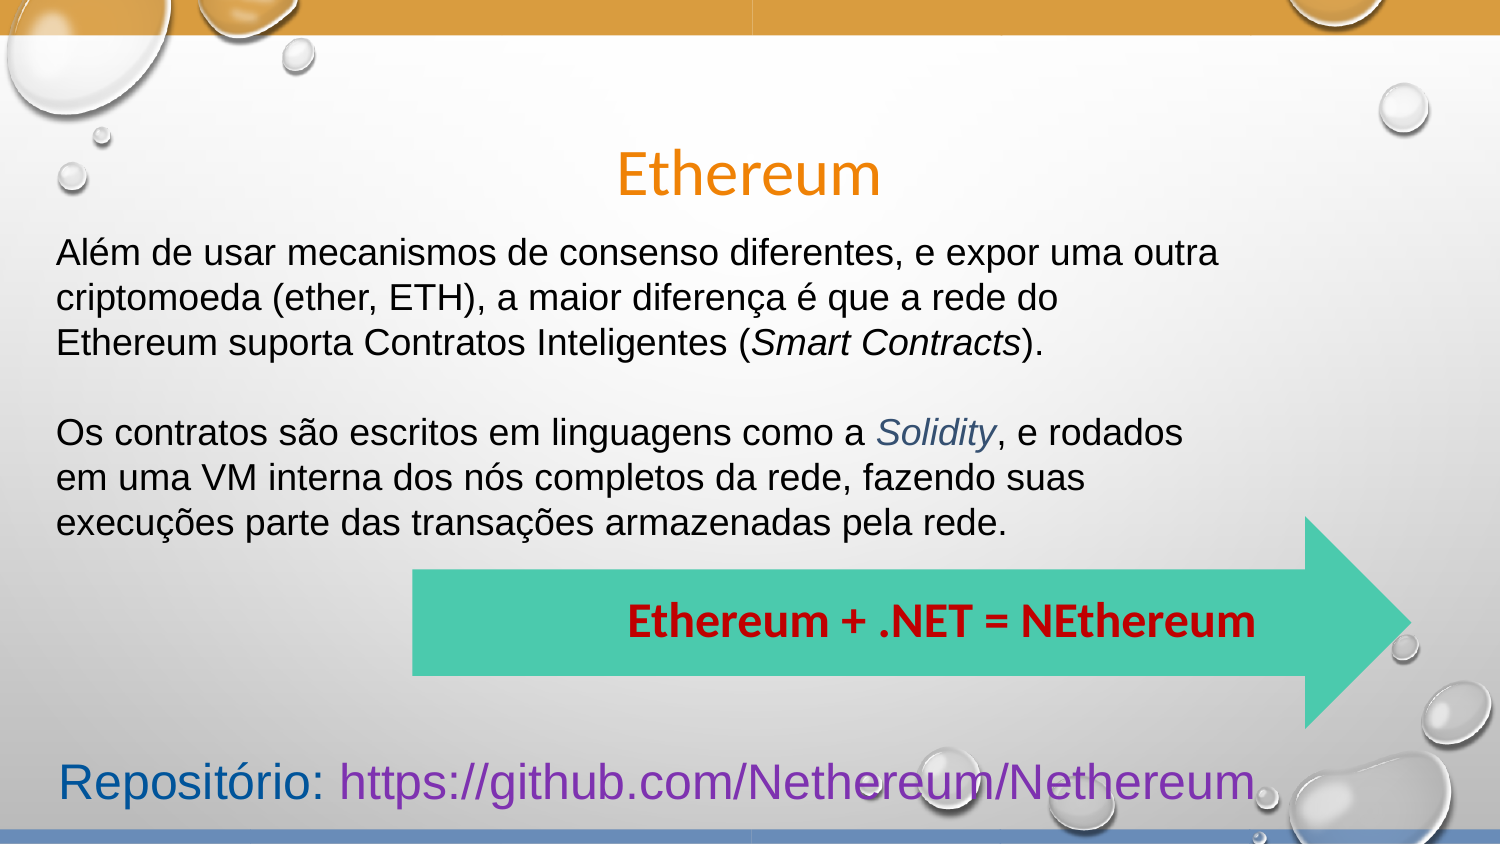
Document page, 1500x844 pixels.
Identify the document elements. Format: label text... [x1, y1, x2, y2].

text_box Além de usar mecanismos de consenso diferentes, e expor uma outra criptomoeda (ether, ETH), a maior diferença é que a rede do Ethereum suporta Contratos Inteligentes (Smart Contracts). Os contratos são escritos em linguagens como a Solidity, e rodados em uma VM interna dos nós completos da rede, fazendo suas execuções parte das transações armazenadas pela rede. [41, 220, 1235, 551]
text_box Repositório: https://github.com/Nethereum/Nethereum [43, 742, 1272, 818]
picture [0, 0, 1500, 844]
title Ethereum [112, 76, 1388, 273]
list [407, 515, 1412, 730]
